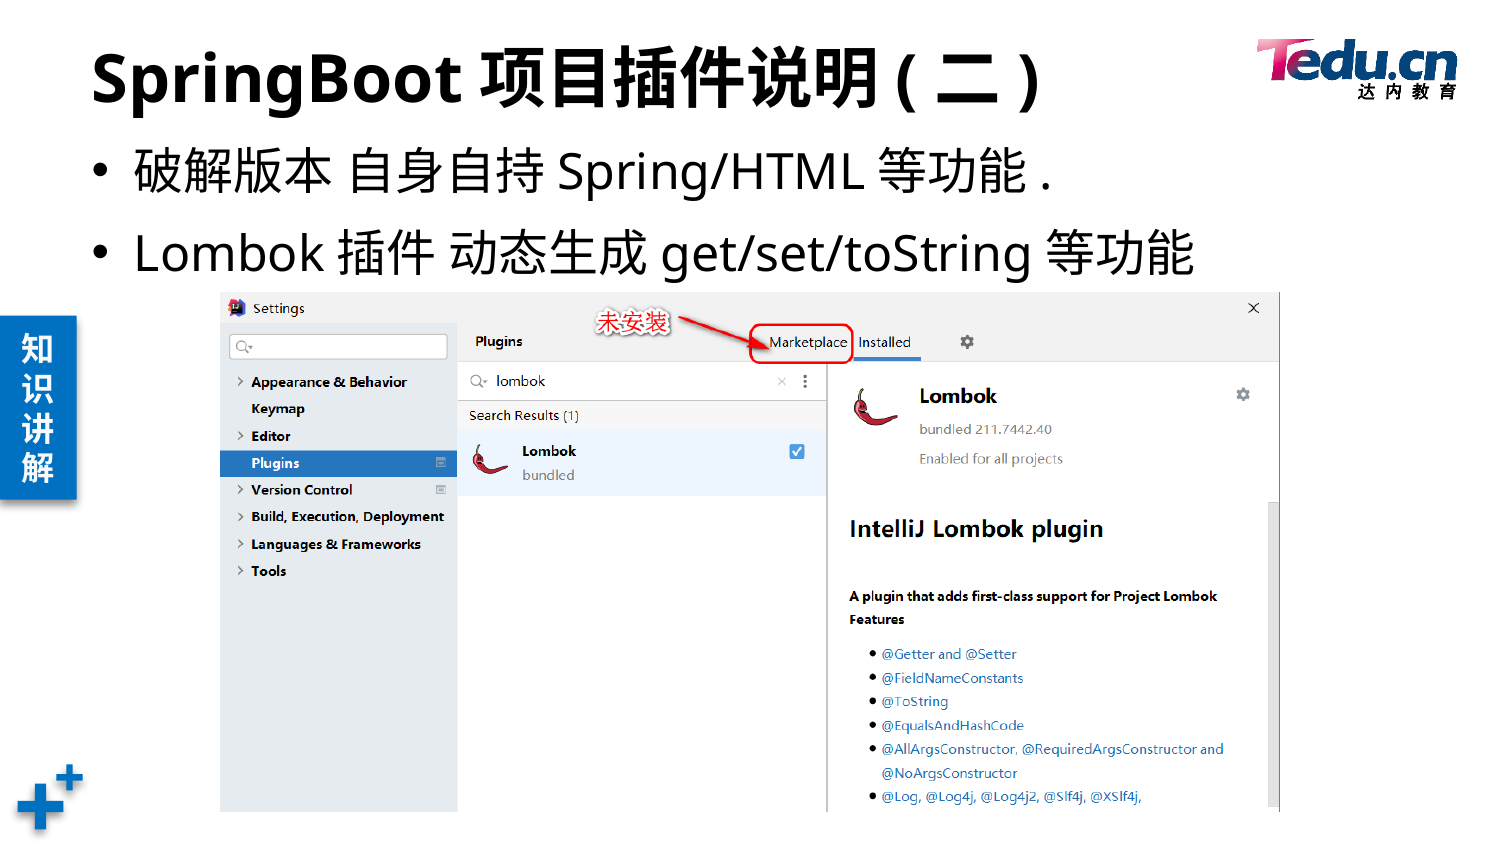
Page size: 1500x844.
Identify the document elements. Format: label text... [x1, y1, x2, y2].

picture [220, 292, 1280, 812]
title SpringBoot项目插件说明(二) [76, 32, 1188, 119]
list 破解版本 自身自持Spring/HTML等功能. Lombok插件 动态生成get/set/toString等功能 [76, 119, 1400, 339]
picture [1234, 8, 1471, 115]
